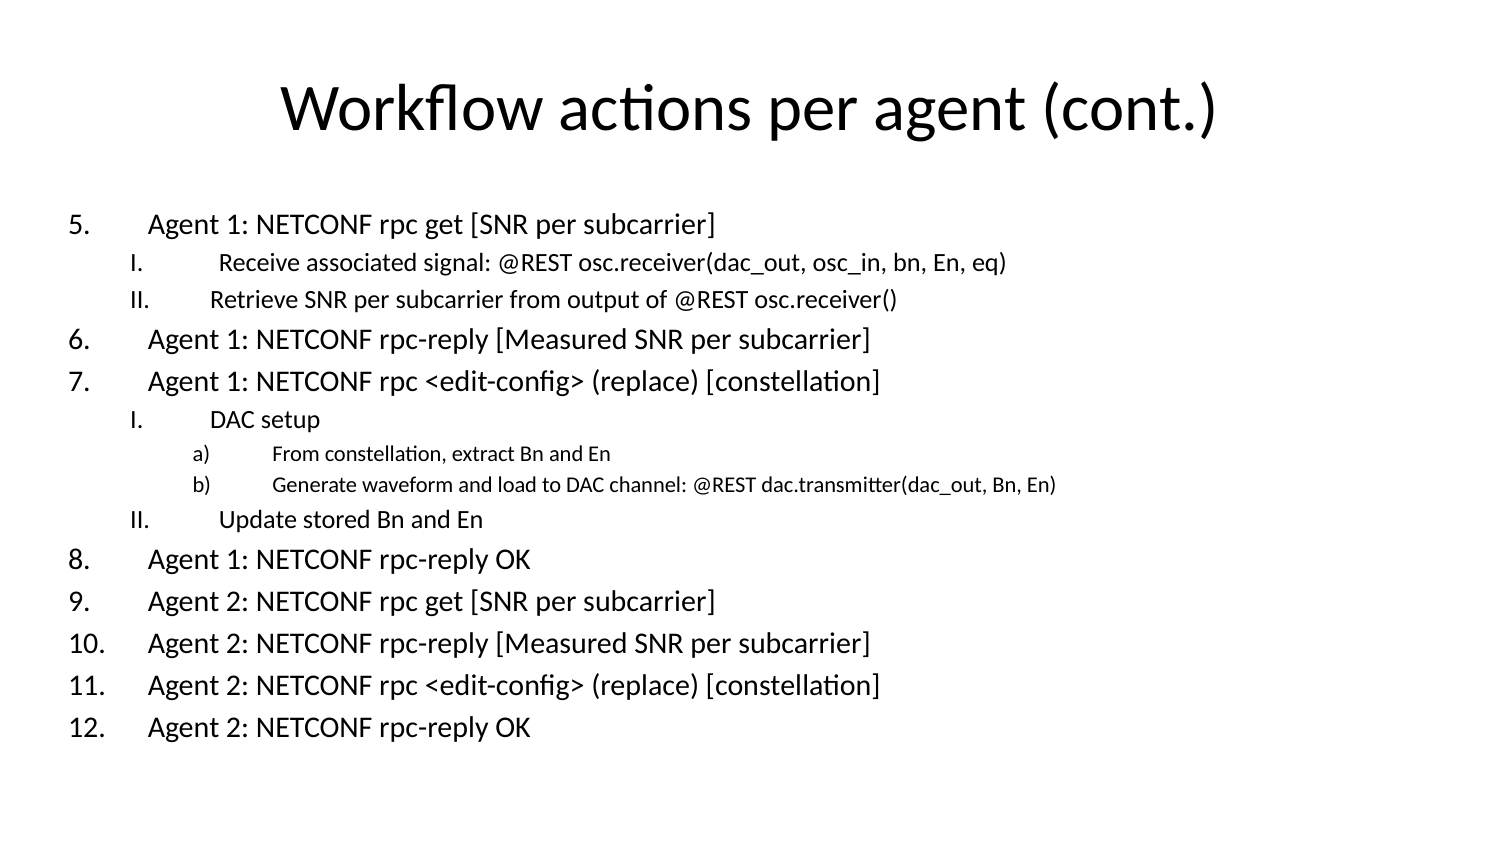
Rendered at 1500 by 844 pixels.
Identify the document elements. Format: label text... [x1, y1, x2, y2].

title Workflow actions per agent (cont.) [75, 33, 1425, 175]
list Agent 1: NETCONF rpc get [SNR per subcarrier] Receive associated signal: @REST osc.receiver(dac_out, osc_in, bn, En, eq) Retrieve SNR per subcarrier from output of @REST osc.receiver() Agent 1: NETCONF rpc-reply [Measured SNR per subcarrier] Agent 1: NETCONF rpc <edit-config> (replace) [constellation] DAC setup From constellation, extract Bn and En Generate waveform and load to DAC channel: @REST dac.transmitter(dac_out, Bn, En) Update stored Bn and En Agent 1: NETCONF rpc-reply OK Agent 2: NETCONF rpc get [SNR per subcarrier] Agent 2: NETCONF rpc-reply [Measured SNR per subcarrier] Agent 2: NETCONF rpc <edit-config> (replace) [constellation] Agent 2: NETCONF rpc-reply OK [53, 196, 1447, 754]
